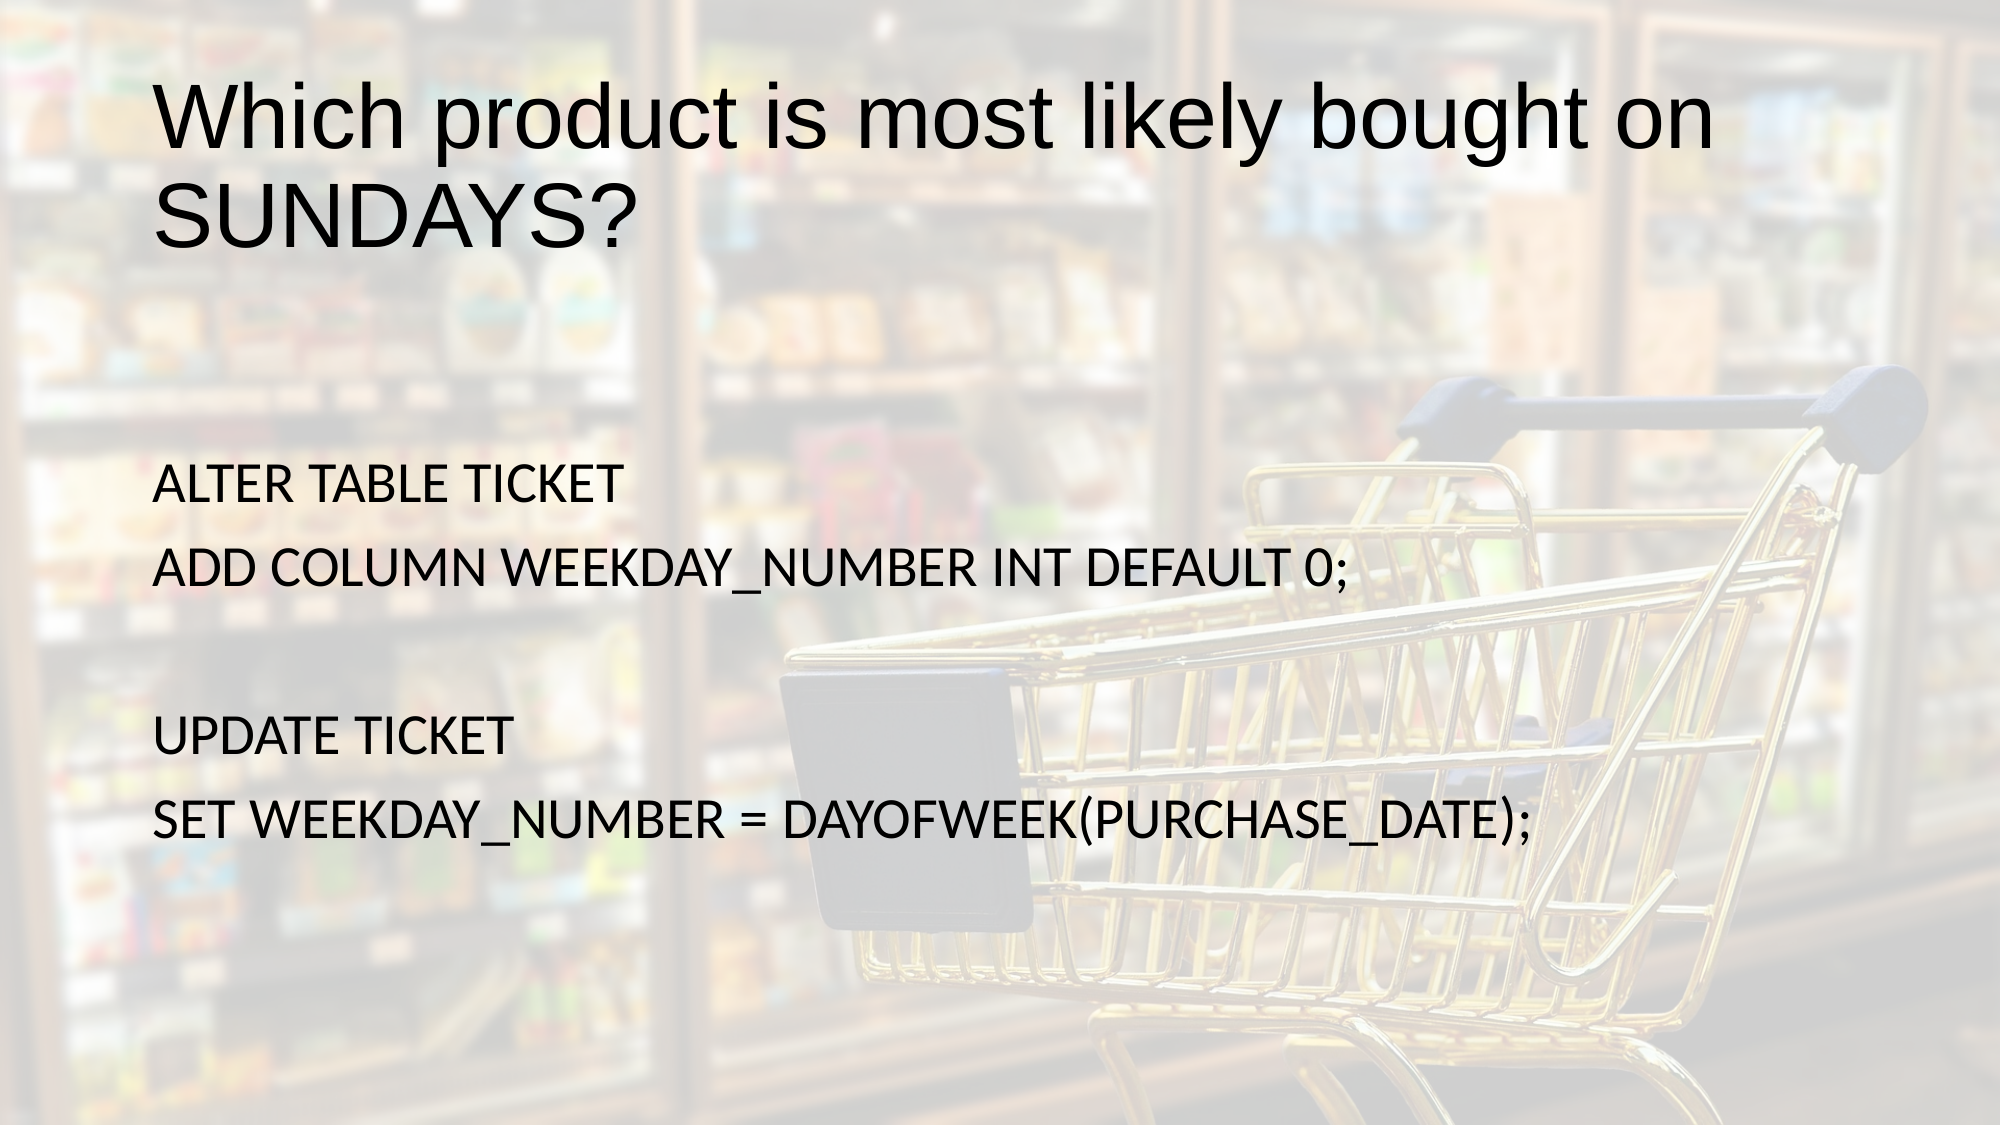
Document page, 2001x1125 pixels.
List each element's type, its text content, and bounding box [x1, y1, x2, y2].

title Which product is most likely bought on SUNDAYS? [137, 59, 1863, 278]
list ALTER TABLE TICKET ADD COLUMN WEEKDAY_NUMBER INT DEFAULT 0; UPDATE TICKET SET WEEKDAY_NUMBER = DAYOFWEEK(PURCHASE_DATE); [137, 445, 1863, 948]
